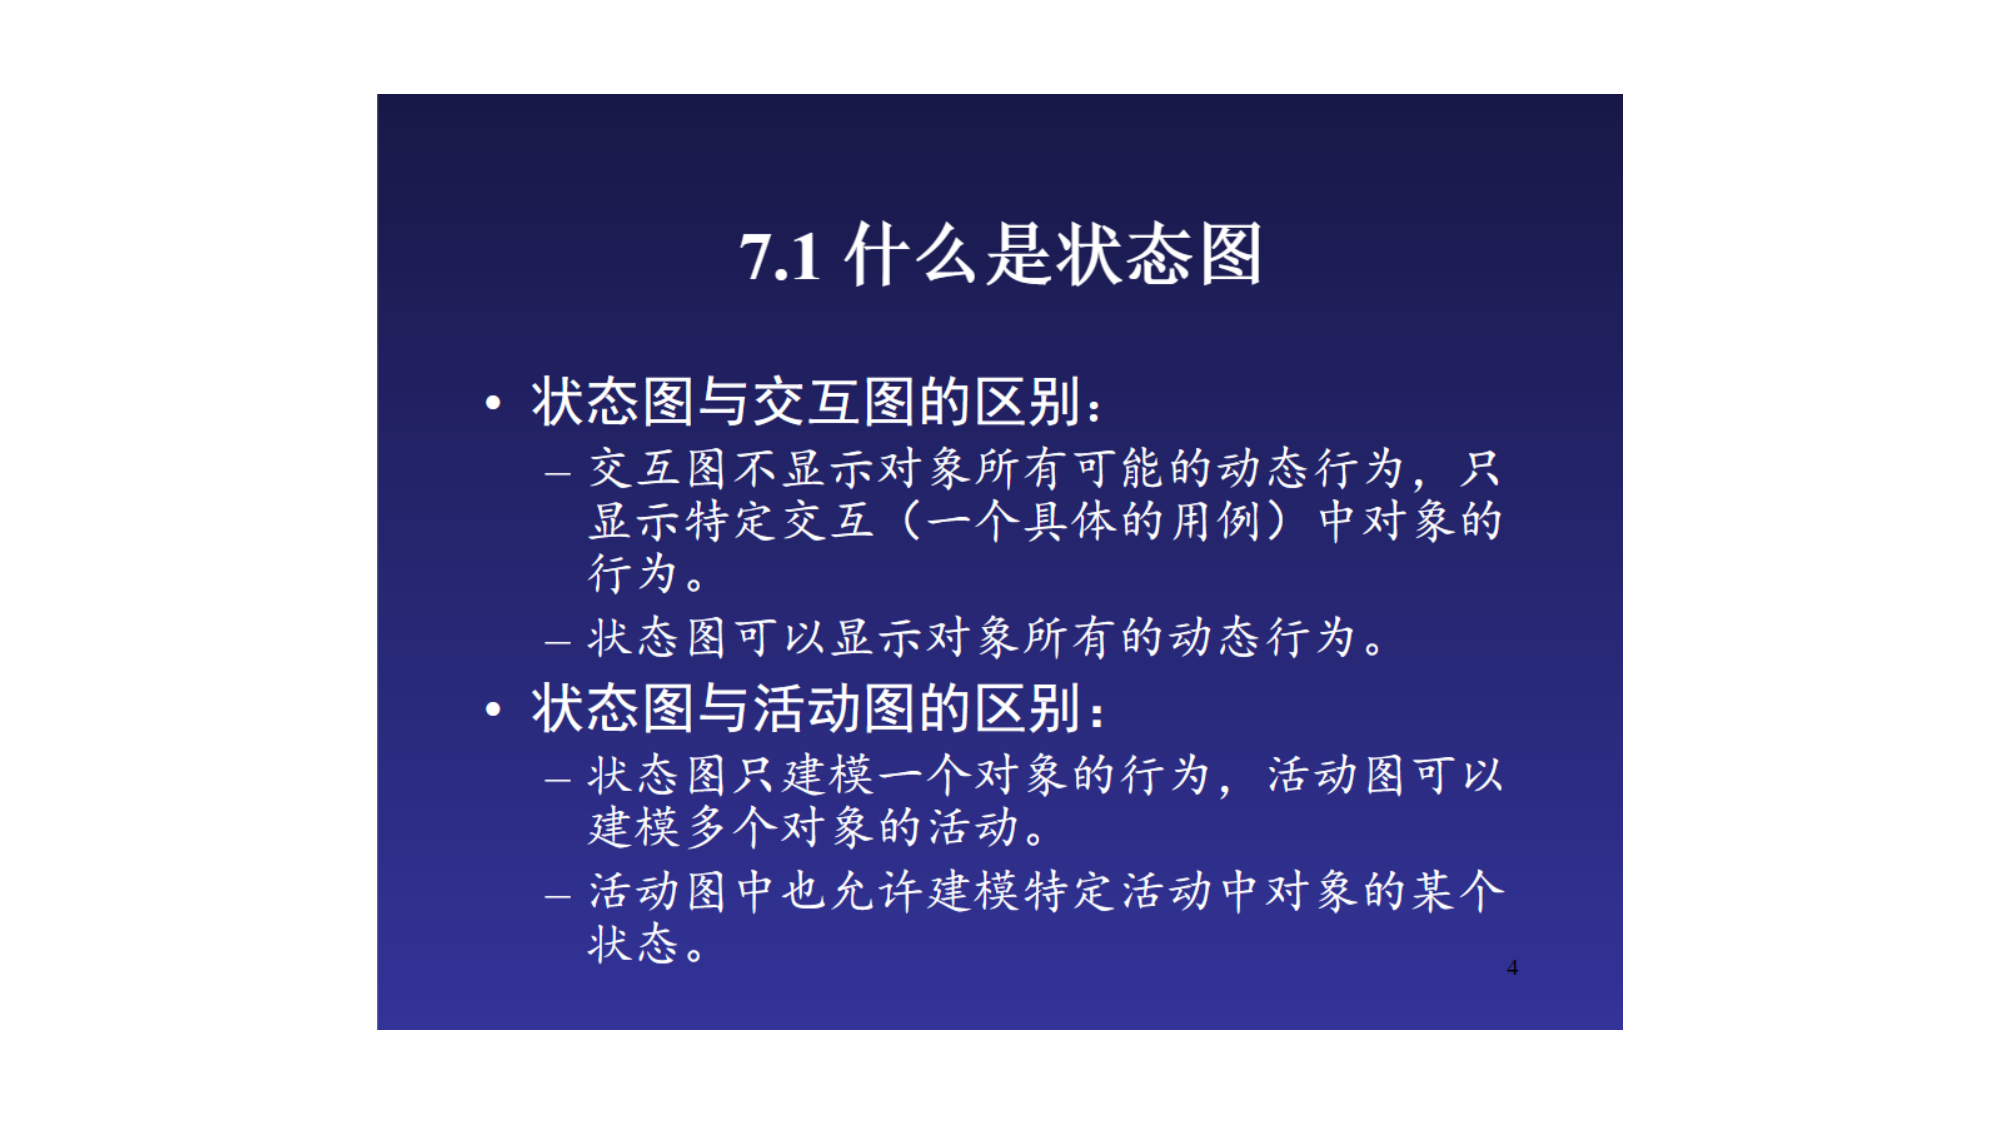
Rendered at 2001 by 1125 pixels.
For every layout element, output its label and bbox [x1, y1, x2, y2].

picture [377, 94, 1623, 1030]
